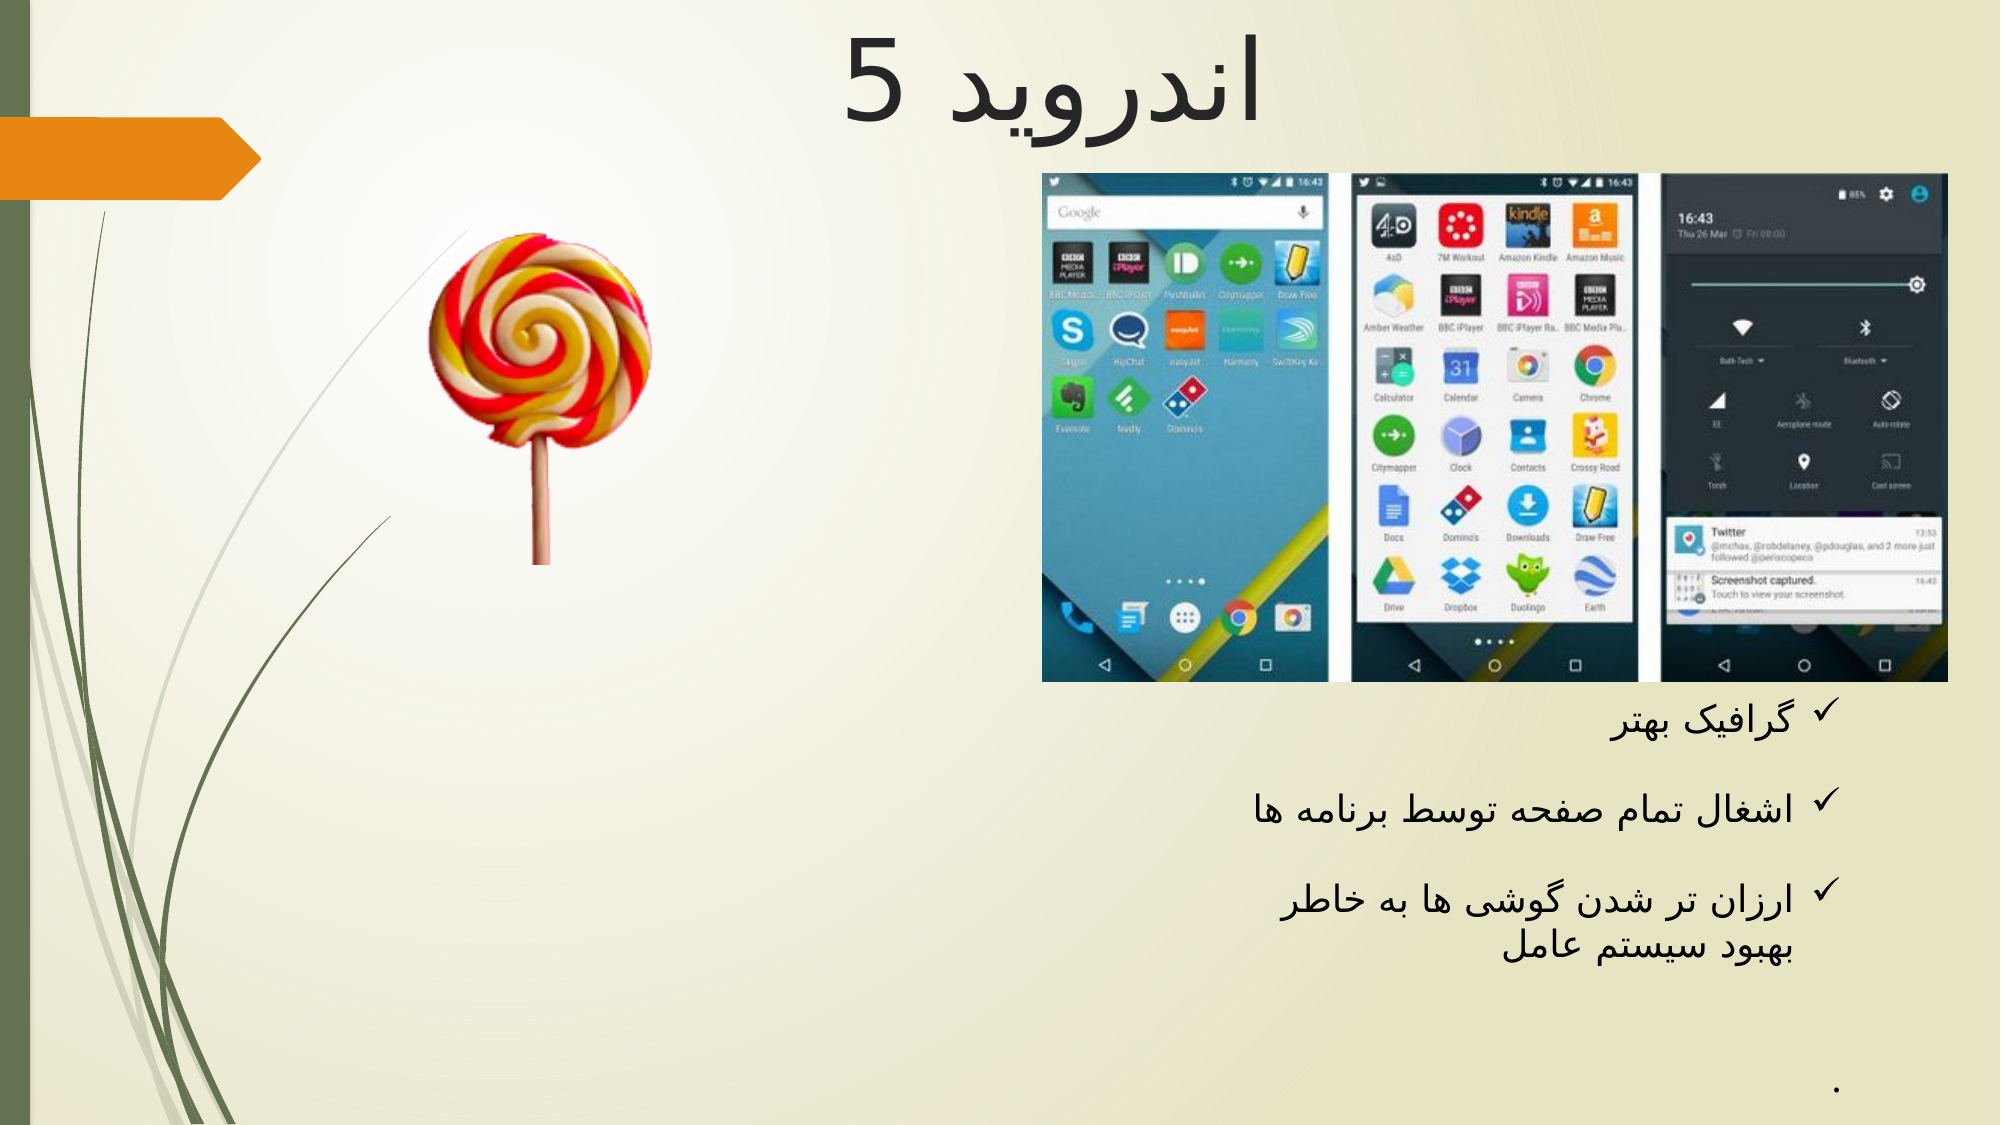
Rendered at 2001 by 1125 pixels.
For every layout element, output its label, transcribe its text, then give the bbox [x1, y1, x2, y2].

text_box گرافیک بهتر اشغال تمام صفحه توسط برنامه ها ارزان تر شدن گوشی ها به خاطر بهبود سیستم عامل . [1221, 690, 1857, 1108]
picture [388, 209, 683, 565]
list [1041, 172, 1949, 683]
title اندروید 5 [322, 0, 1784, 211]
